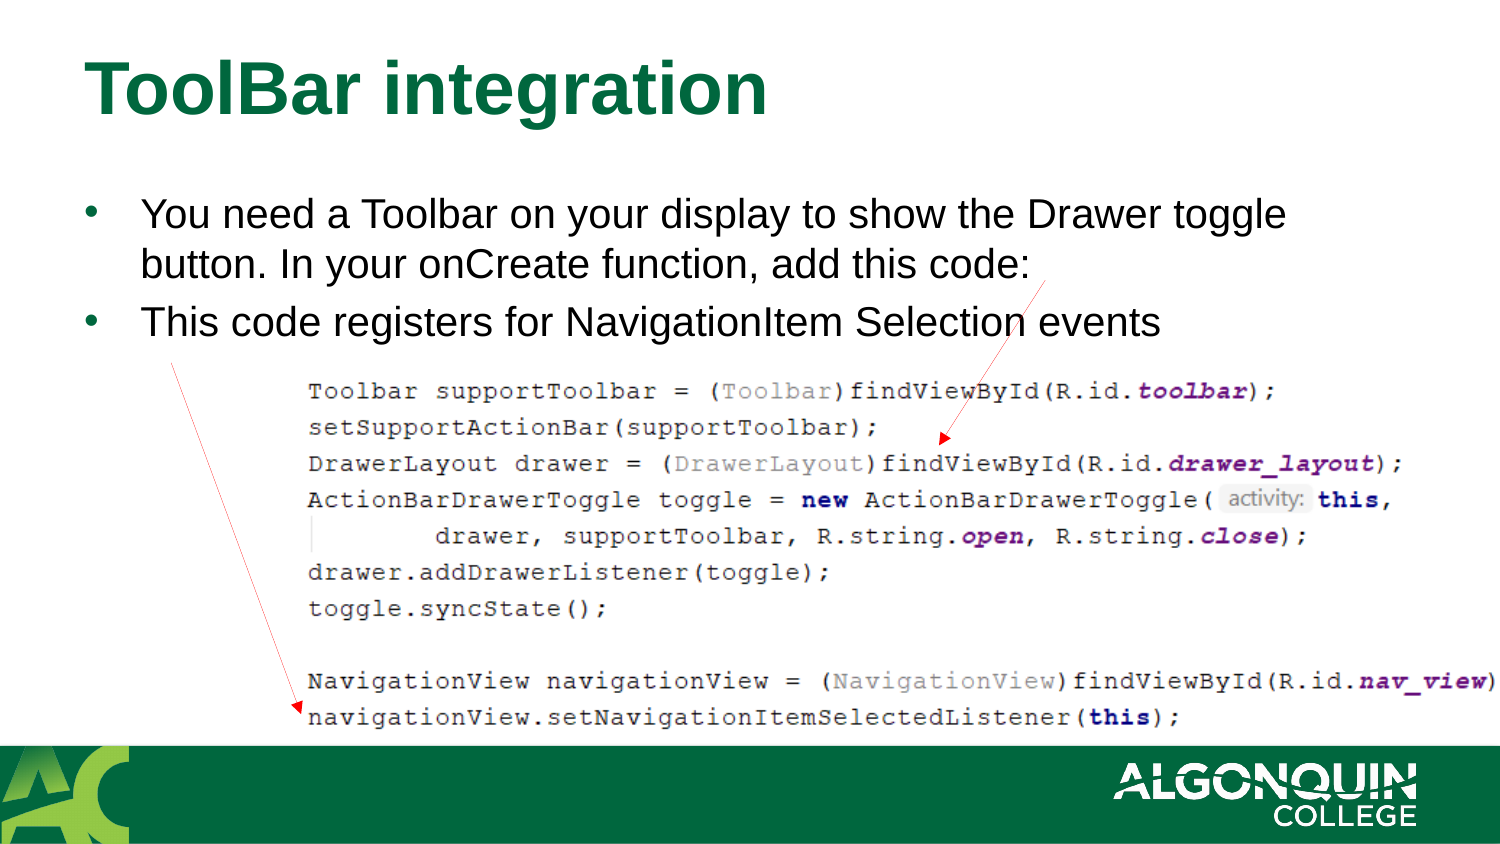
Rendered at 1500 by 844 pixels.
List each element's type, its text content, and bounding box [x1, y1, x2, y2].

list You need a Toolbar on your display to show the Drawer toggle button. In your onCreate function, add this code: This code registers for NavigationItem Selection events [76, 178, 1424, 715]
title ToolBar integration [76, 31, 1424, 178]
picture [300, 374, 1500, 735]
picture [1092, 742, 1436, 844]
picture [1, 746, 129, 844]
